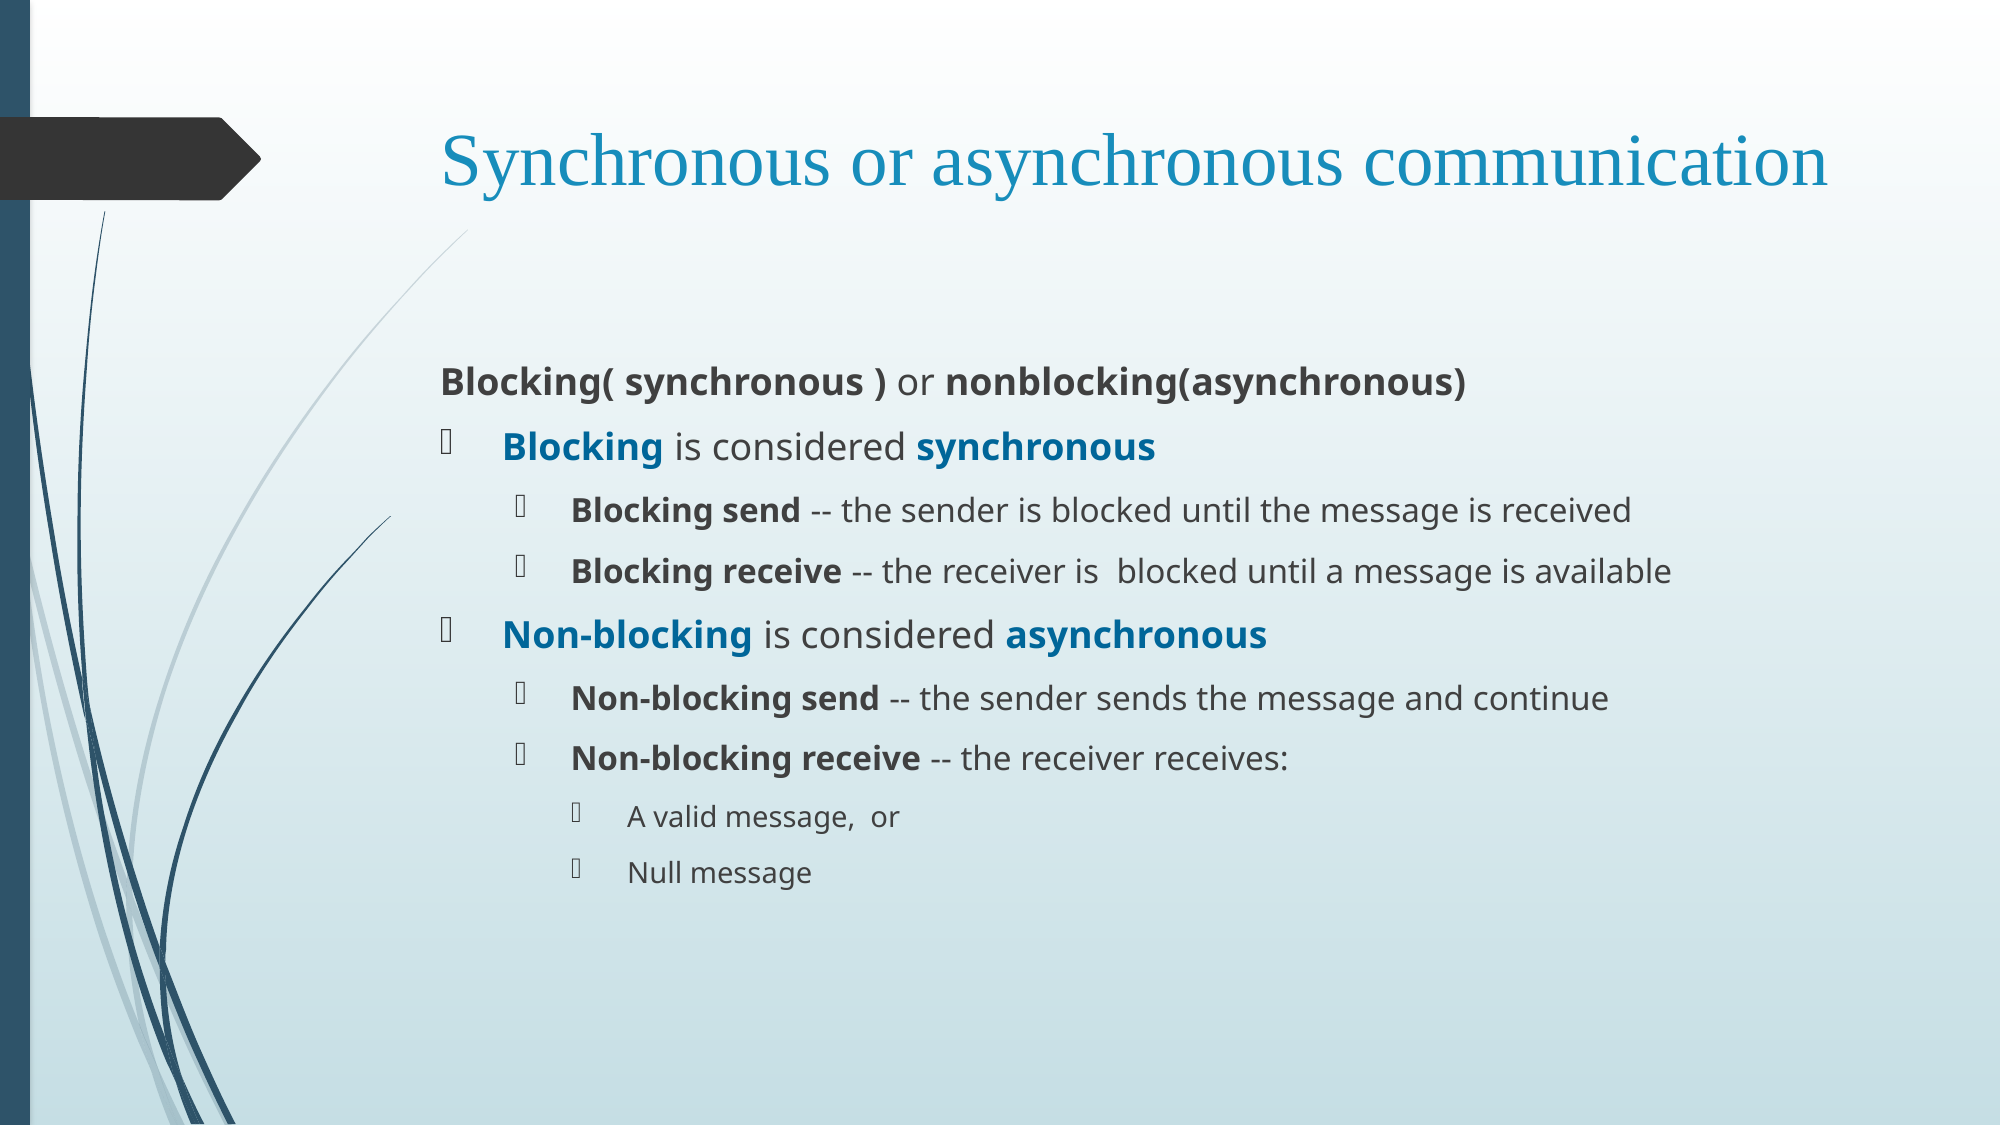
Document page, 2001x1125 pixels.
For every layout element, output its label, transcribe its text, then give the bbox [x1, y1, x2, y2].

title Synchronous or asynchronous communication [425, 102, 1888, 313]
list Blocking( synchronous ) or nonblocking(asynchronous) Blocking is considered synchronous Blocking send -- the sender is blocked until the message is received Blocking receive -- the receiver is blocked until a message is available Non-blocking is considered asynchronous Non-blocking send -- the sender sends the message and continue Non-blocking receive -- the receiver receives: A valid message, or Null message [424, 350, 1888, 970]
